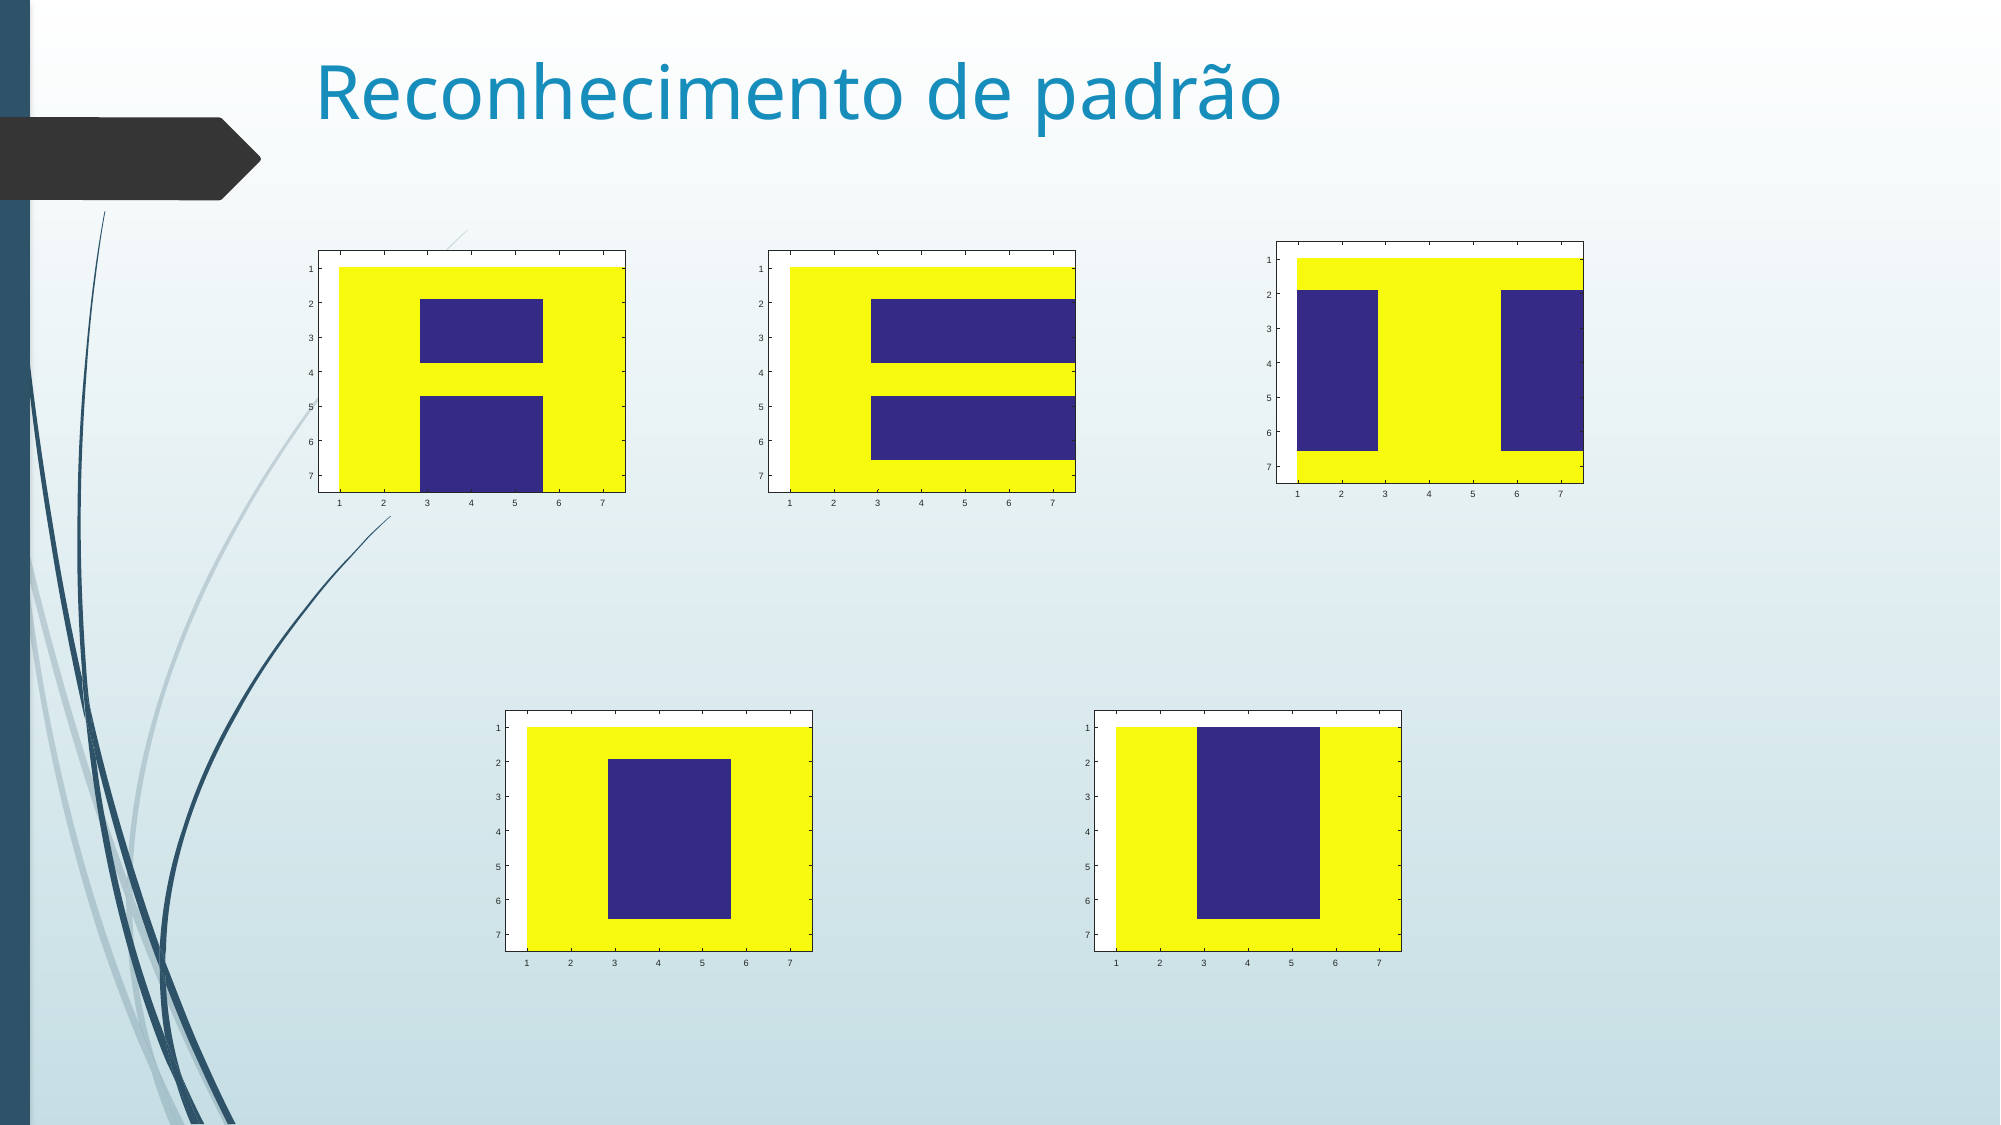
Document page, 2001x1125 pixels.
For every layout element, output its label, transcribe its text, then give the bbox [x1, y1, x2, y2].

picture [453, 687, 850, 984]
picture [266, 228, 663, 525]
picture [716, 228, 1113, 525]
picture [1042, 687, 1439, 984]
picture [1224, 219, 1620, 516]
text_box [299, 171, 2000, 946]
text_box Reconhecimento de padrão [299, 37, 1696, 171]
